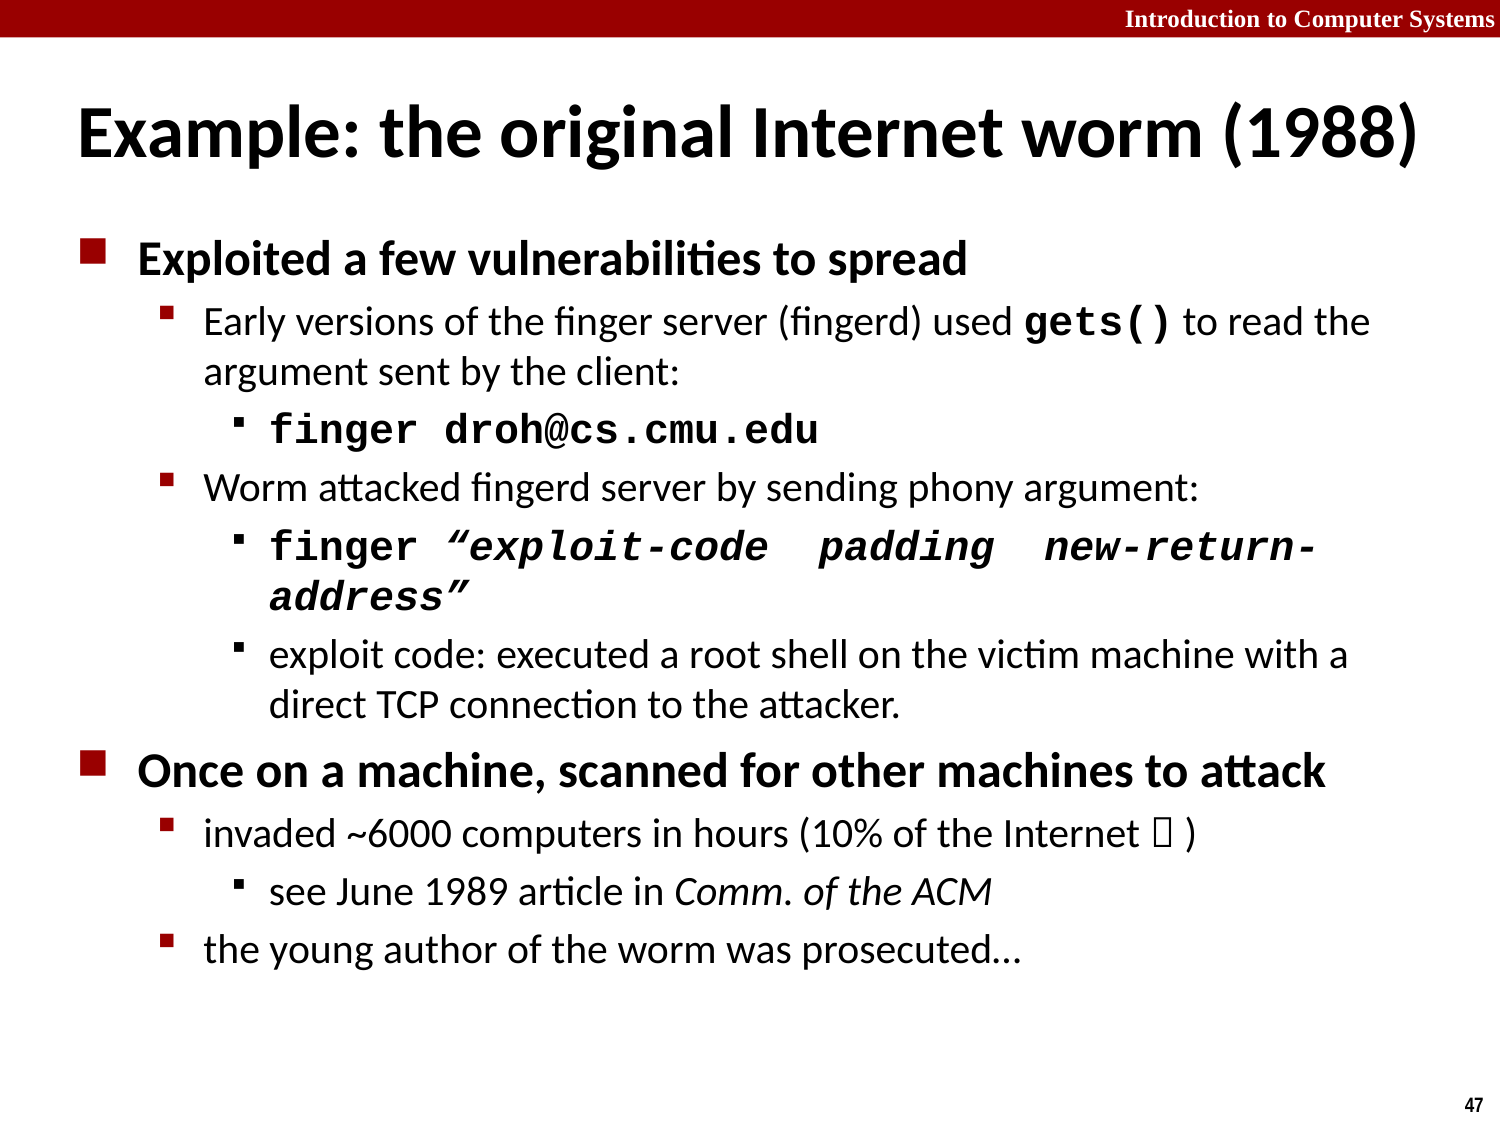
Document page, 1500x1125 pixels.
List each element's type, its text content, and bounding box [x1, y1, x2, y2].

title Example: the original Internet worm (1988) [62, 80, 1463, 176]
list Exploited a few vulnerabilities to spread Early versions of the finger server (fingerd) used gets() to read the argument sent by the client: finger droh@cs.cmu.edu Worm attacked fingerd server by sending phony argument: finger “exploit-code padding new-return-address” exploit code: executed a root shell on the victim machine with a direct TCP connection to the attacker. Once on a machine, scanned for other machines to attack invaded ~6000 computers in hours (10% of the Internet  ) see June 1989 article in Comm. of the ACM the young author of the worm was prosecuted… [66, 217, 1426, 1113]
